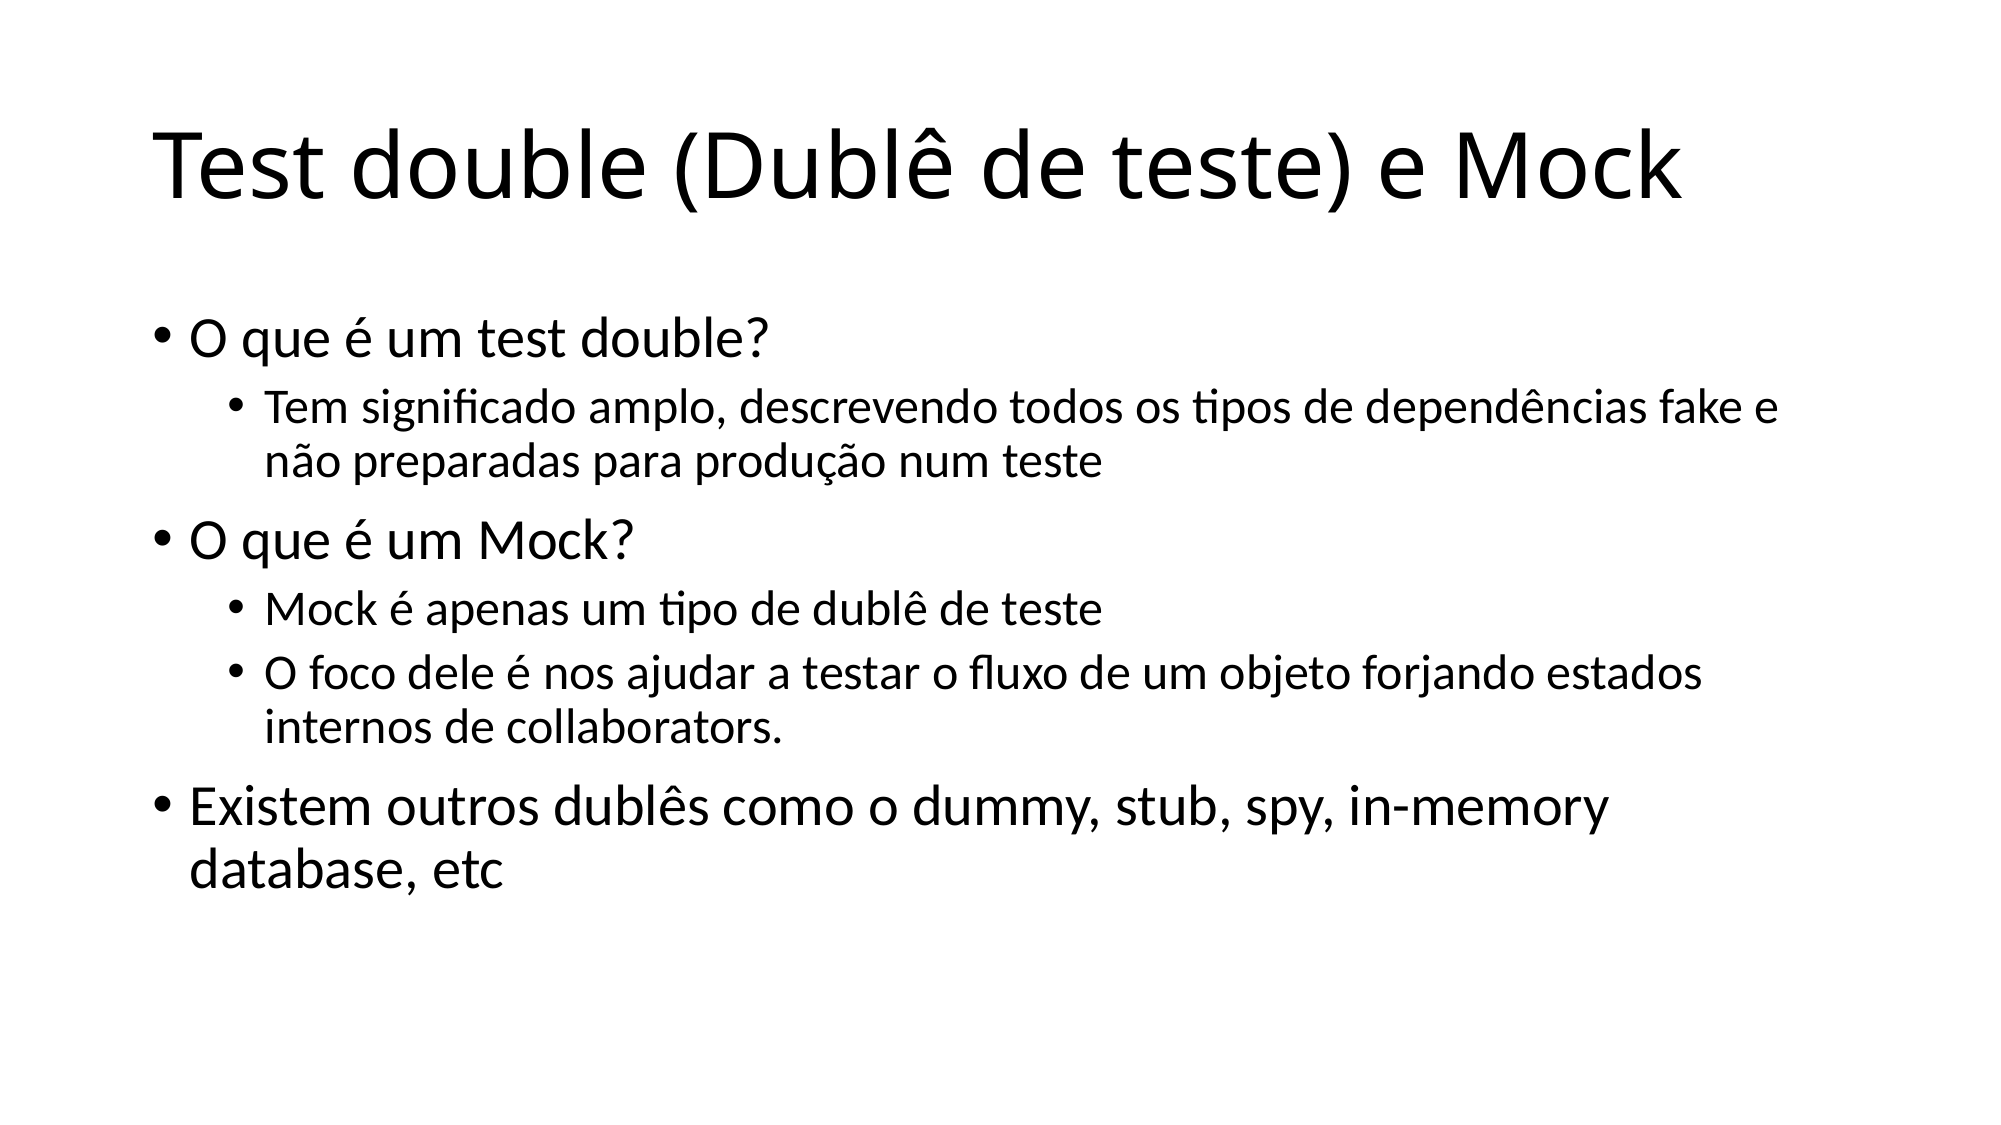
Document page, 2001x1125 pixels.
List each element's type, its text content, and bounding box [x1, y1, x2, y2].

list O que é um test double? Tem significado amplo, descrevendo todos os tipos de dependências fake e não preparadas para produção num teste O que é um Mock? Mock é apenas um tipo de dublê de teste O foco dele é nos ajudar a testar o fluxo de um objeto forjando estados internos de collaborators. Existem outros dublês como o dummy, stub, spy, in-memory database, etc [137, 299, 1863, 1014]
title Test double (Dublê de teste) e Mock [137, 59, 1863, 278]
